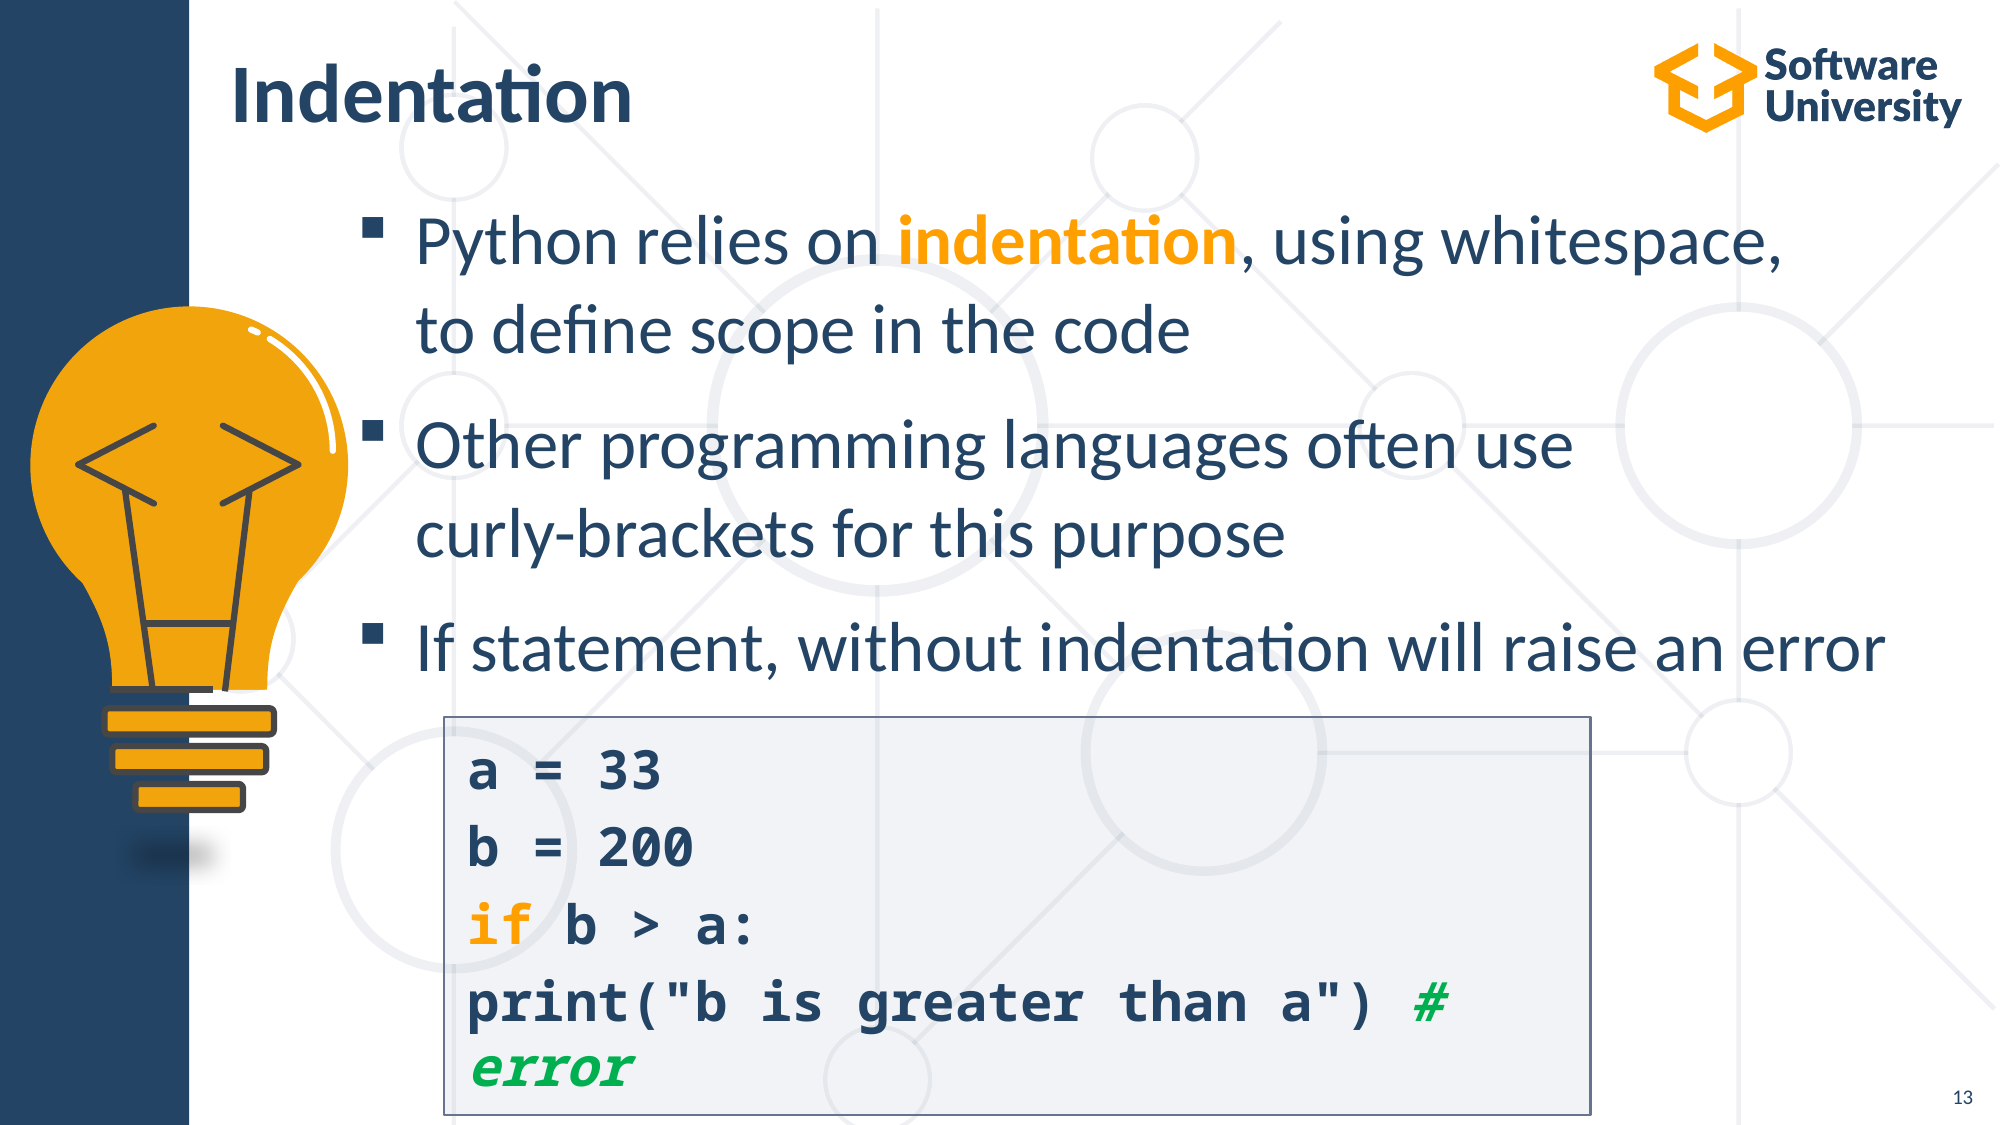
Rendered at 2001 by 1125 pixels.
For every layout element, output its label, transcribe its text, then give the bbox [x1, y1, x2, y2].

picture [1641, 31, 1973, 145]
text_box a = 33 b = 200 if b > a: print("b is greater than a") # error [444, 717, 1591, 1116]
list Python relies on indentation, using whitespace, to define scope in the code Other programming languages often use curly-brackets for this purpose If statement, without indentation will raise an error [338, 183, 1960, 1080]
title Indentation [212, 16, 1628, 162]
text_box 13 [1927, 1067, 1989, 1117]
